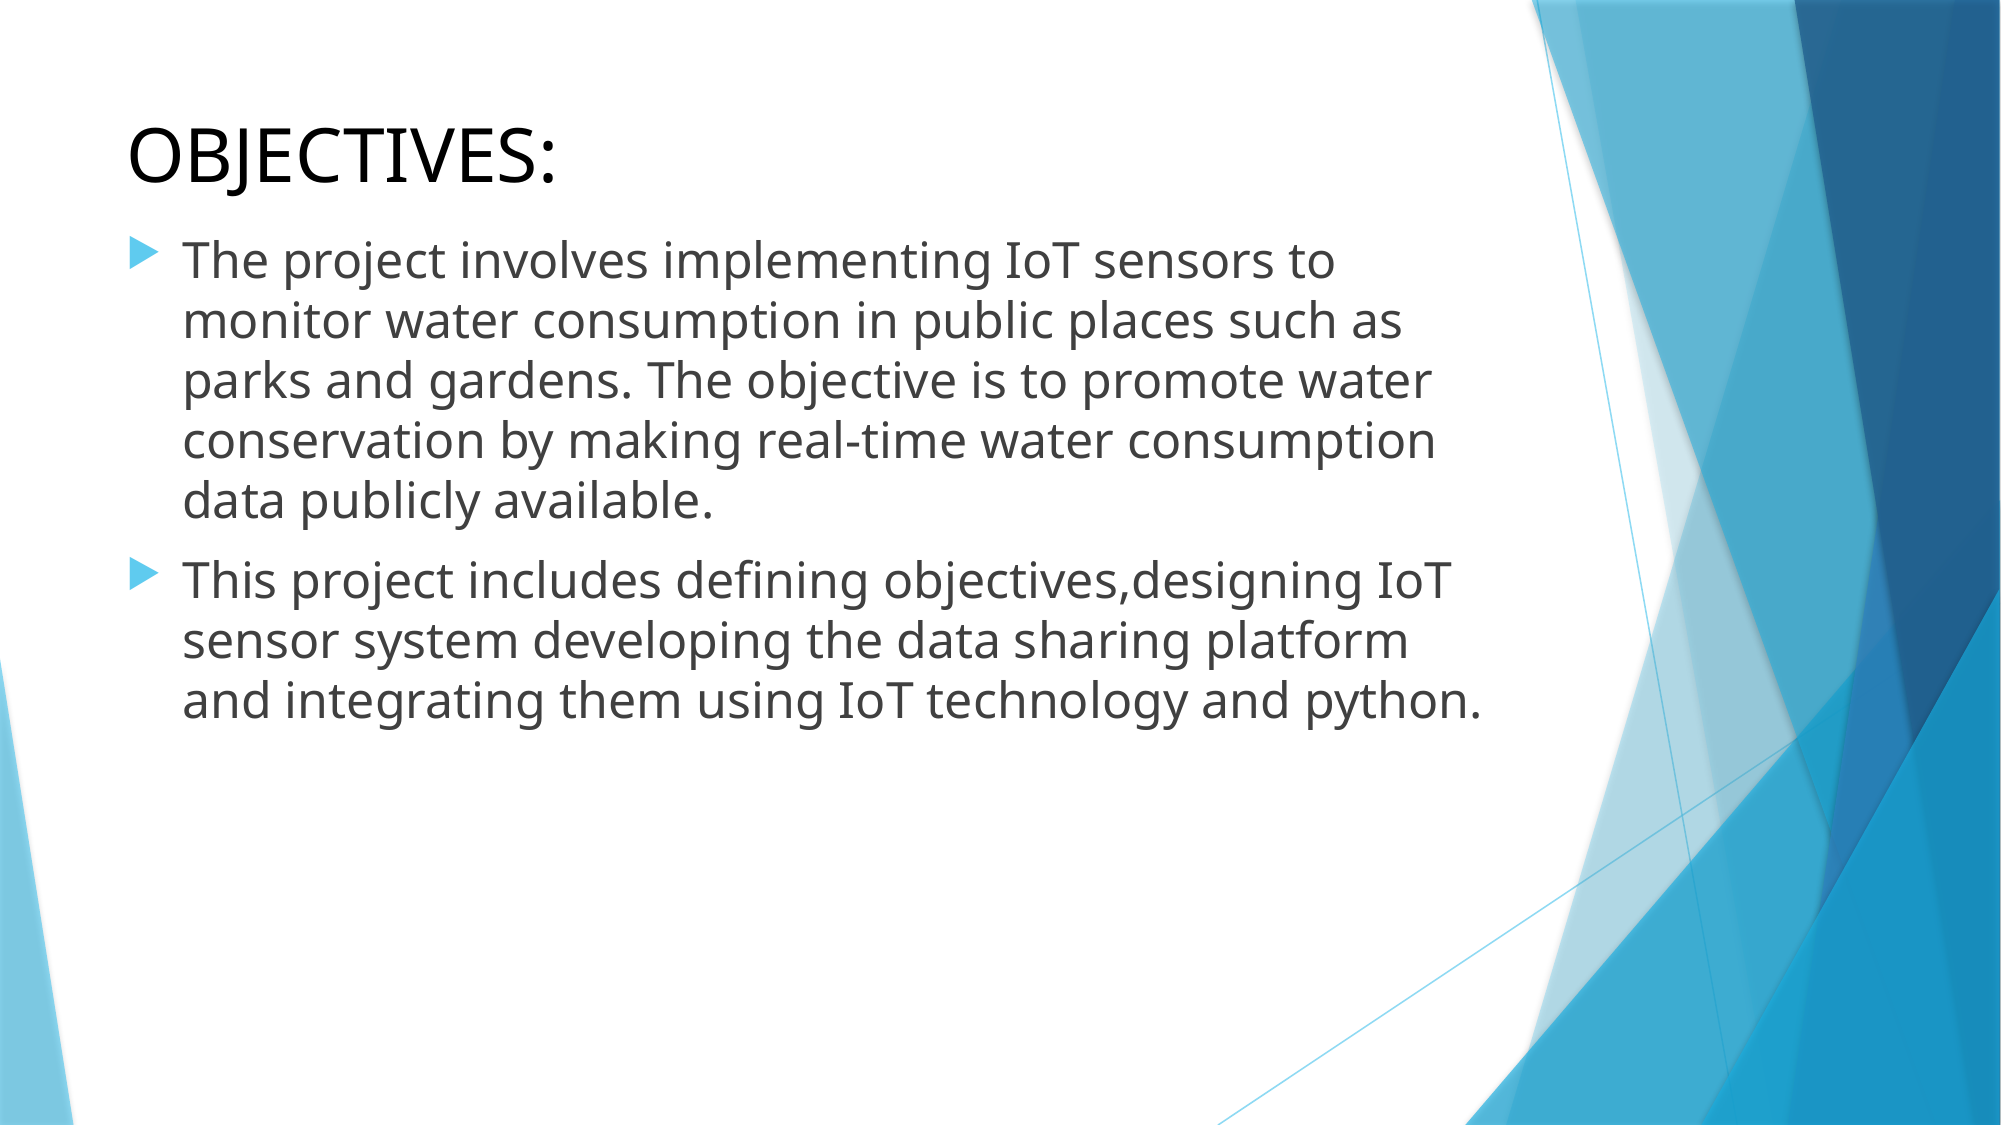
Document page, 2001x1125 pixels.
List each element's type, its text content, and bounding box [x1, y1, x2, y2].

title OBJECTIVES: [111, 99, 1522, 220]
list The project involves implementing IoT sensors to monitor water consumption in public places such as parks and gardens. The objective is to promote water conservation by making real-time water consumption data publicly available. This project includes defining objectives,designing IoT sensor system developing the data sharing platform and integrating them using IoT technology and python. [111, 220, 1522, 1074]
